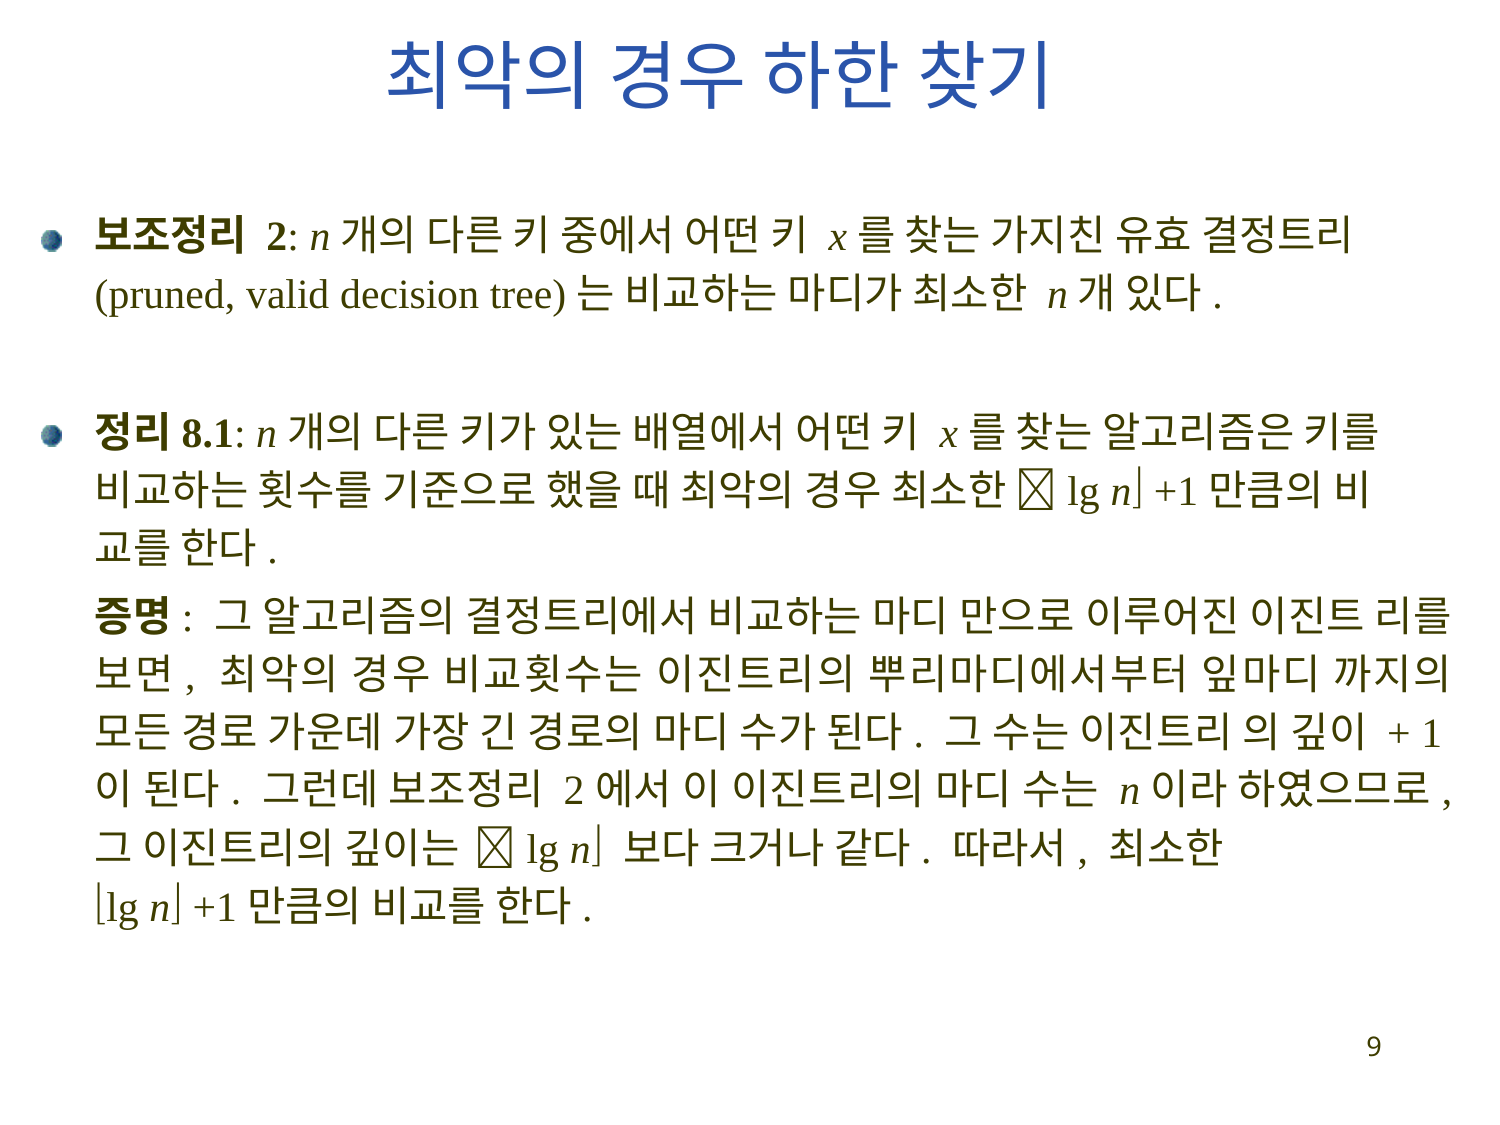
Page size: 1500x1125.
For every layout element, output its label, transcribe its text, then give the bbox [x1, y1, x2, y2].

text_box 보조정리 2: n개의 다른 키 중에서 어떤 키 x를 찾는 가지친 유효 결정트리 (pruned, valid decision tree)는 비교하는 마디가 최소한 n개 있다. 정리8.1: n개의 다른 키가 있는 배열에서 어떤 키 x를 찾는 알고리즘은 키를 비교하는 횟수를 기준으로 했을 때 최악의 경우 최소한 lg n +1만큼의 비 교를 한다. 증명: 그 알고리즘의 결정트리에서 비교하는 마디 만으로 이루어진 이진트 리를 보면, 최악의 경우 비교횟수는 이진트리의 뿌리마디에서부터 잎마디 까지의 모든 경로 가운데 가장 긴 경로의 마디 수가 된다. 그 수는 이진트리 의 깊이 + 1이 된다. 그런데 보조정리 2에서 이 이진트리의 마디 수는 n이라 하였으므로, 그 이진트리의 깊이는 lg n 보다 크거나 같다. 따라서, 최소한 lg n +1만큼의 비교를 한다. [92, 198, 1453, 930]
slide_number 13 [1360, 1035, 1406, 1125]
picture [41, 424, 62, 447]
picture [41, 229, 62, 252]
title 최악의 경우 하한 찾기 [66, 26, 1487, 217]
